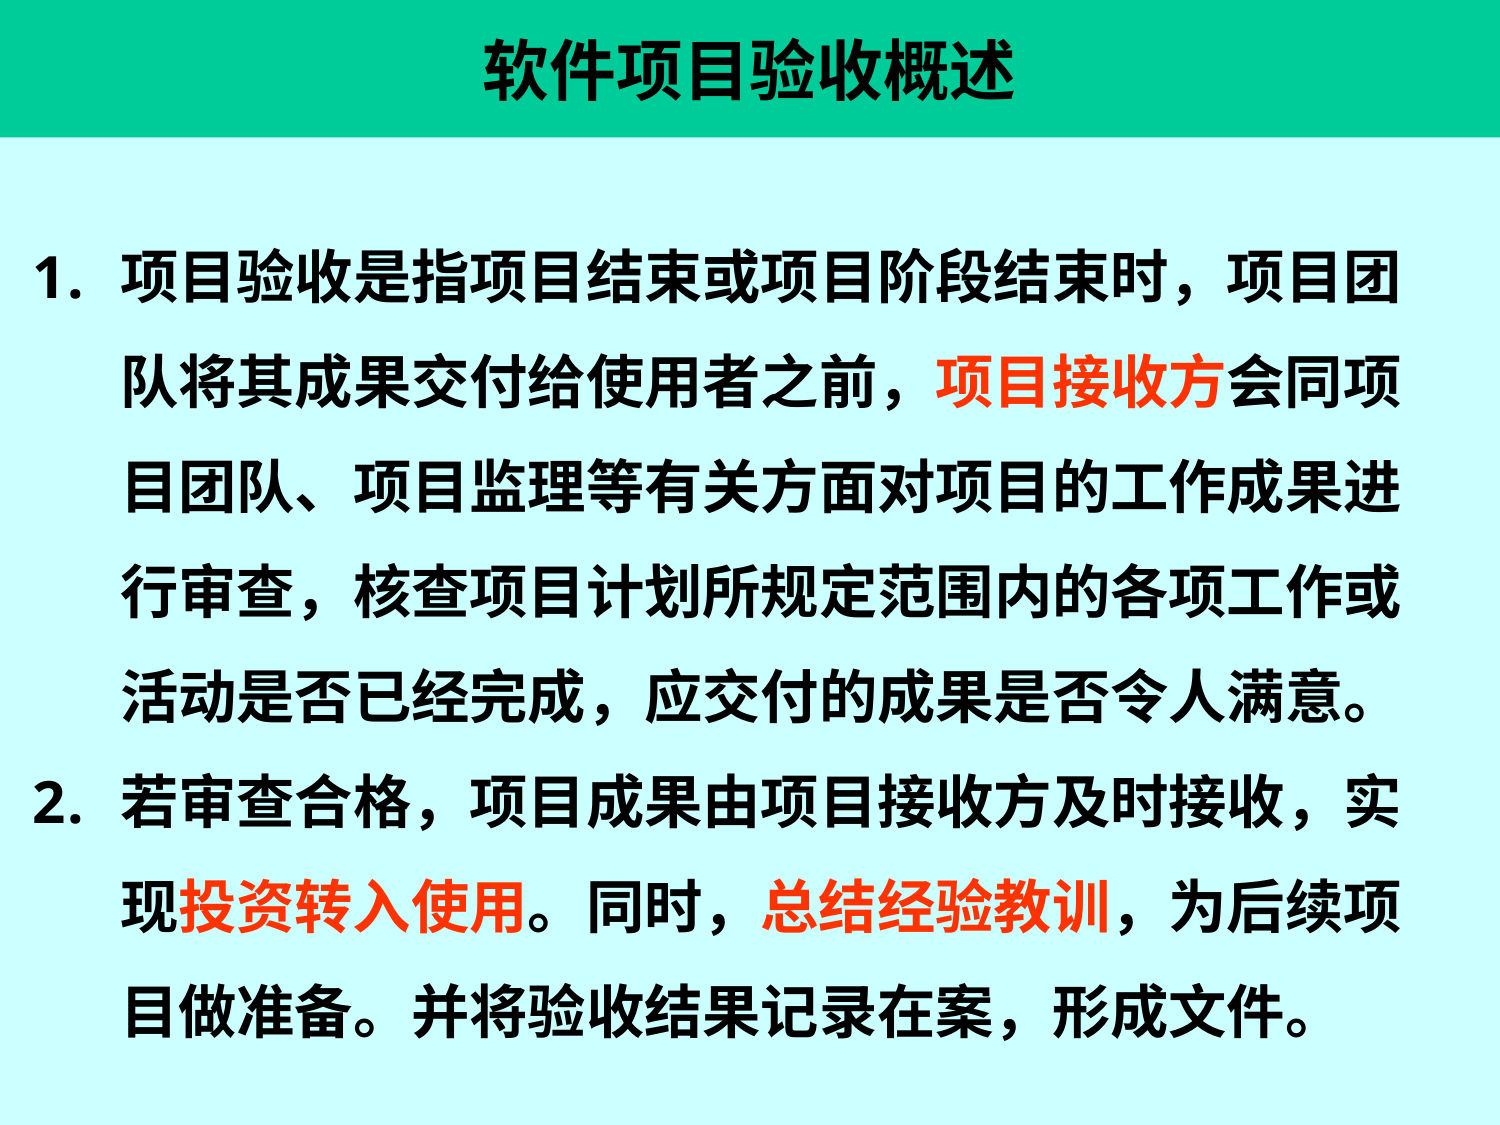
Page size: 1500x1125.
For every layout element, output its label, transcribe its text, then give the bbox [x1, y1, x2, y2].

title 软件项目验收概述 [0, 0, 1500, 138]
list 项目验收是指项目结束或项目阶段结束时，项目团队将其成果交付给使用者之前，项目接收方会同项目团队、项目监理等有关方面对项目的工作成果进行审查，核查项目计划所规定范围内的各项工作或活动是否已经完成，应交付的成果是否令人满意。 若审查合格，项目成果由项目接收方及时接收，实现投资转入使用。同时，总结经验教训，为后续项目做准备。并将验收结果记录在案，形成文件。 [17, 197, 1448, 1048]
